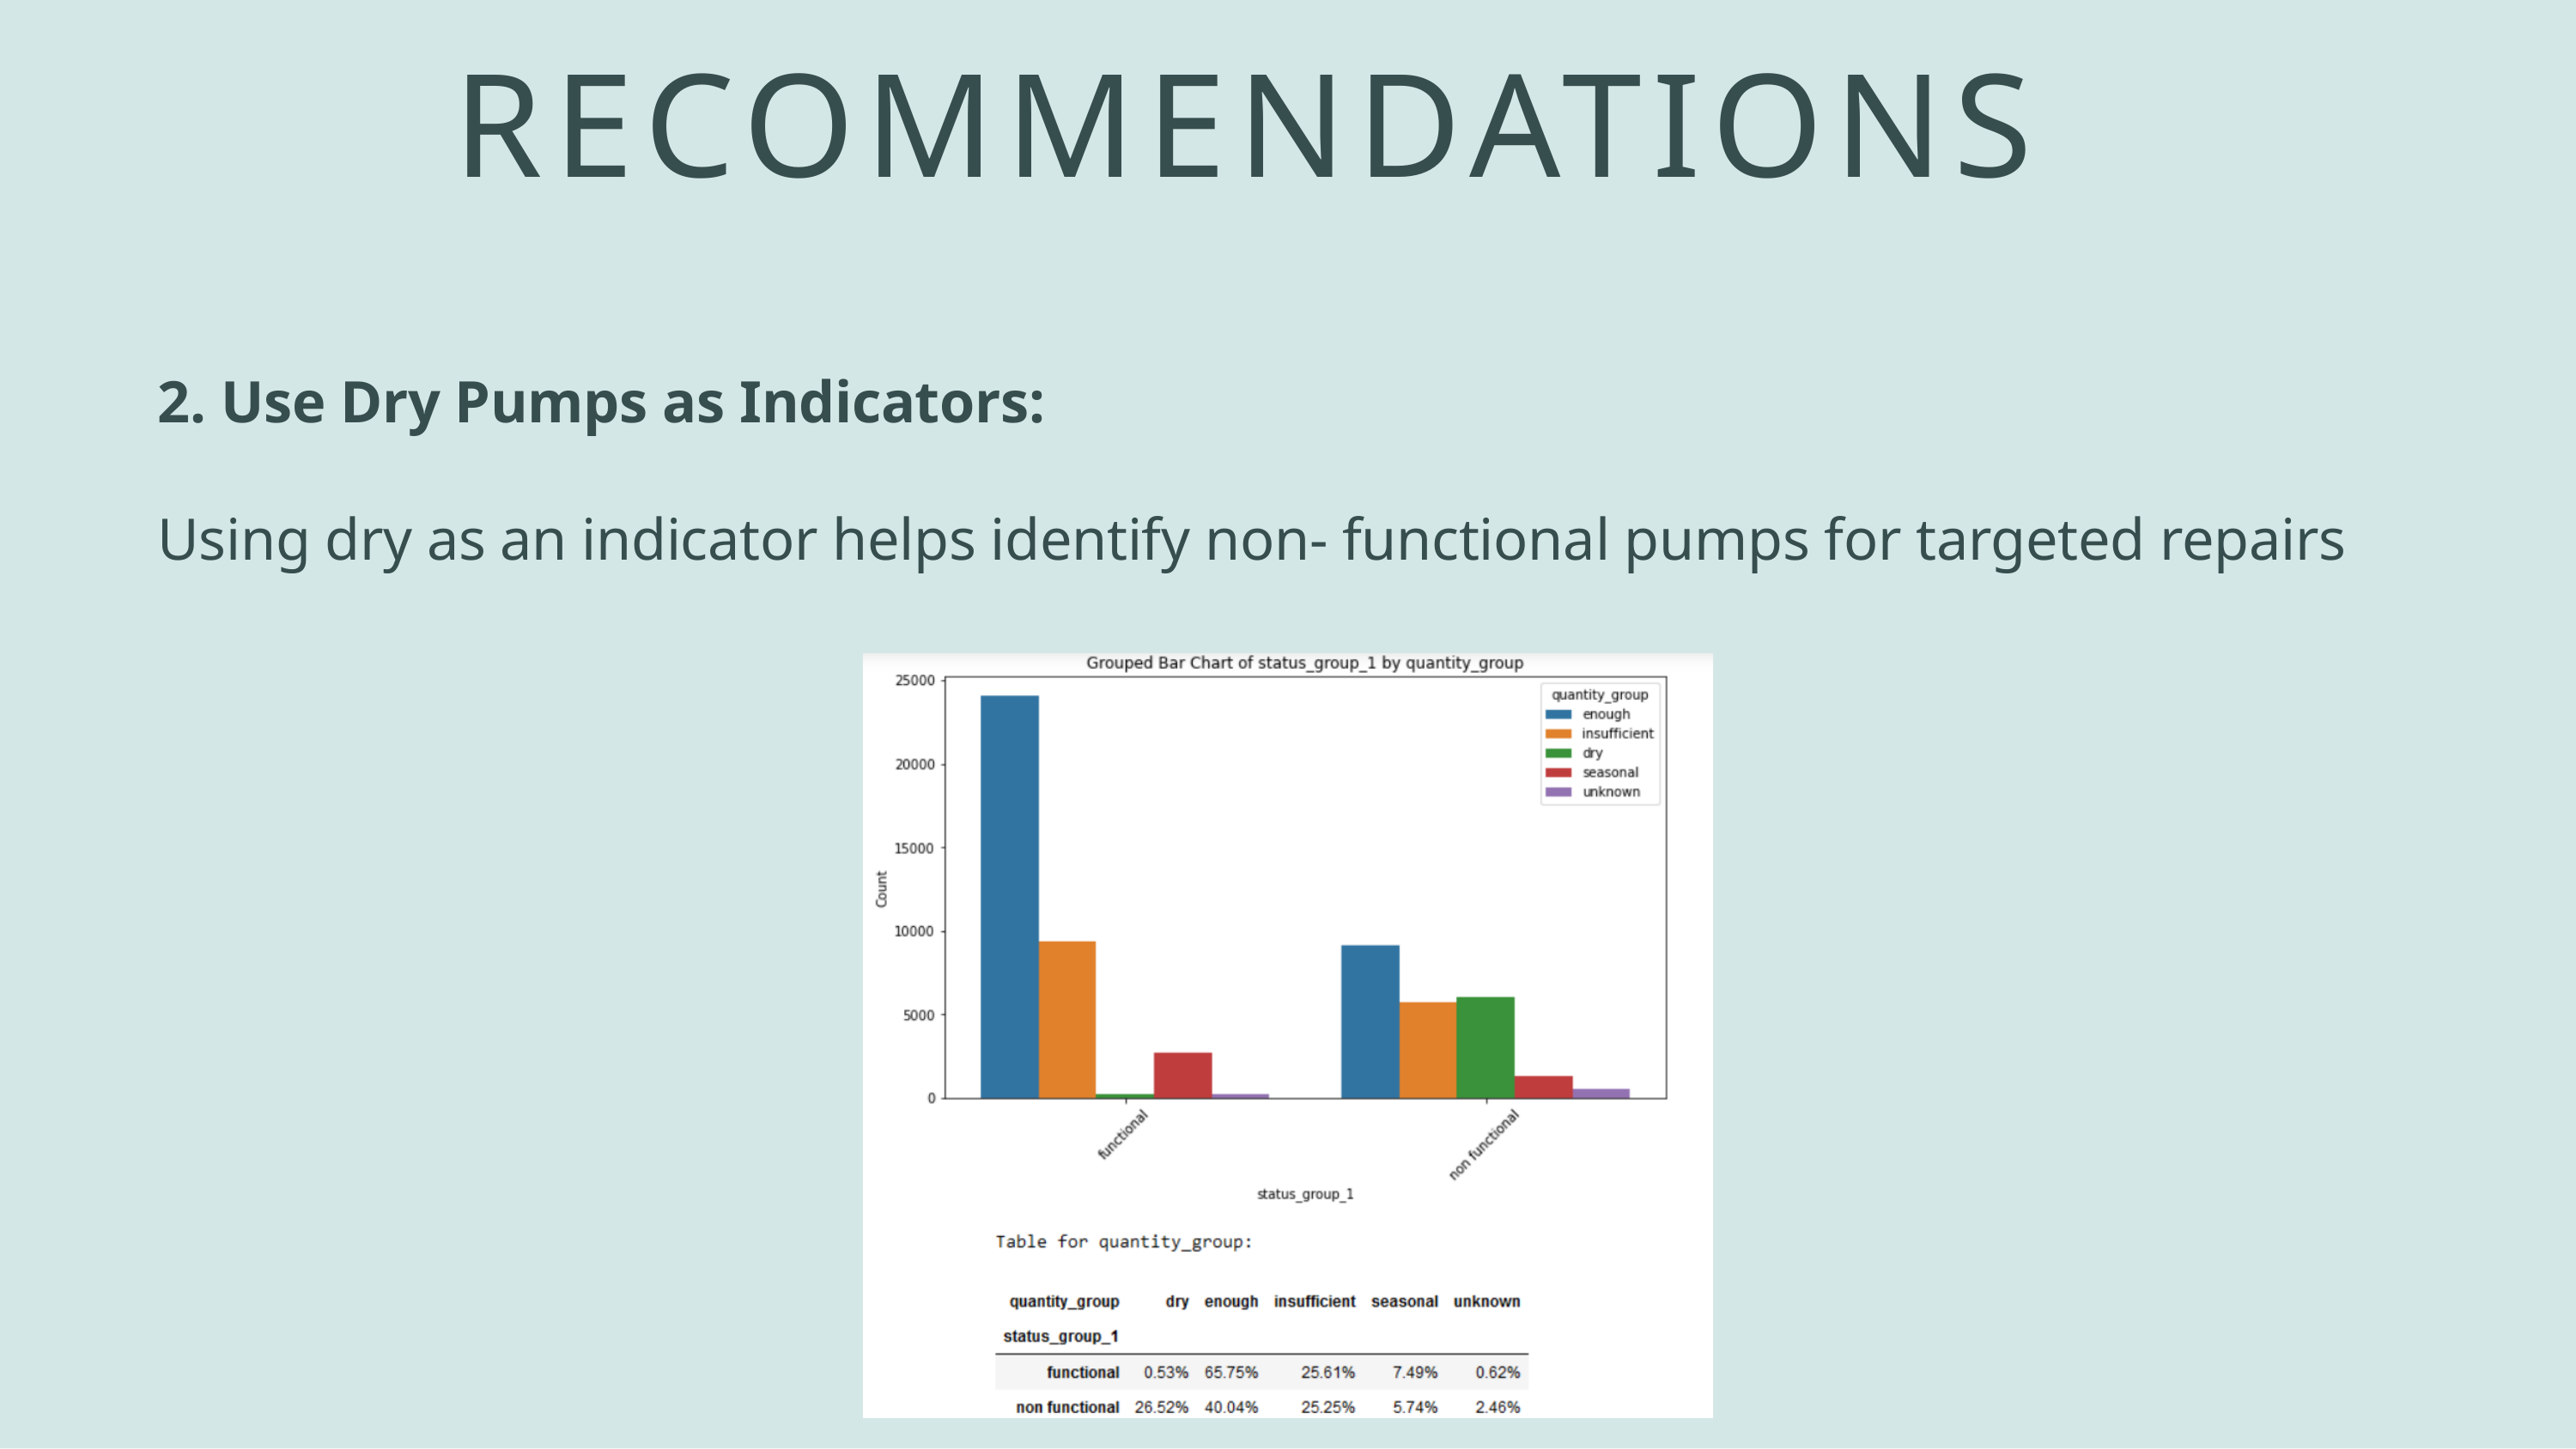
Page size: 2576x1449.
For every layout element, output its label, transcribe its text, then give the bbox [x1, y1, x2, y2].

picture [863, 653, 1713, 1418]
text_box 2. Use Dry Pumps as Indicators: Using dry as an indicator helps identify non- functional pumps for targeted repairs [144, 359, 2432, 578]
title RECOMMENDATIONS [451, 30, 2576, 276]
